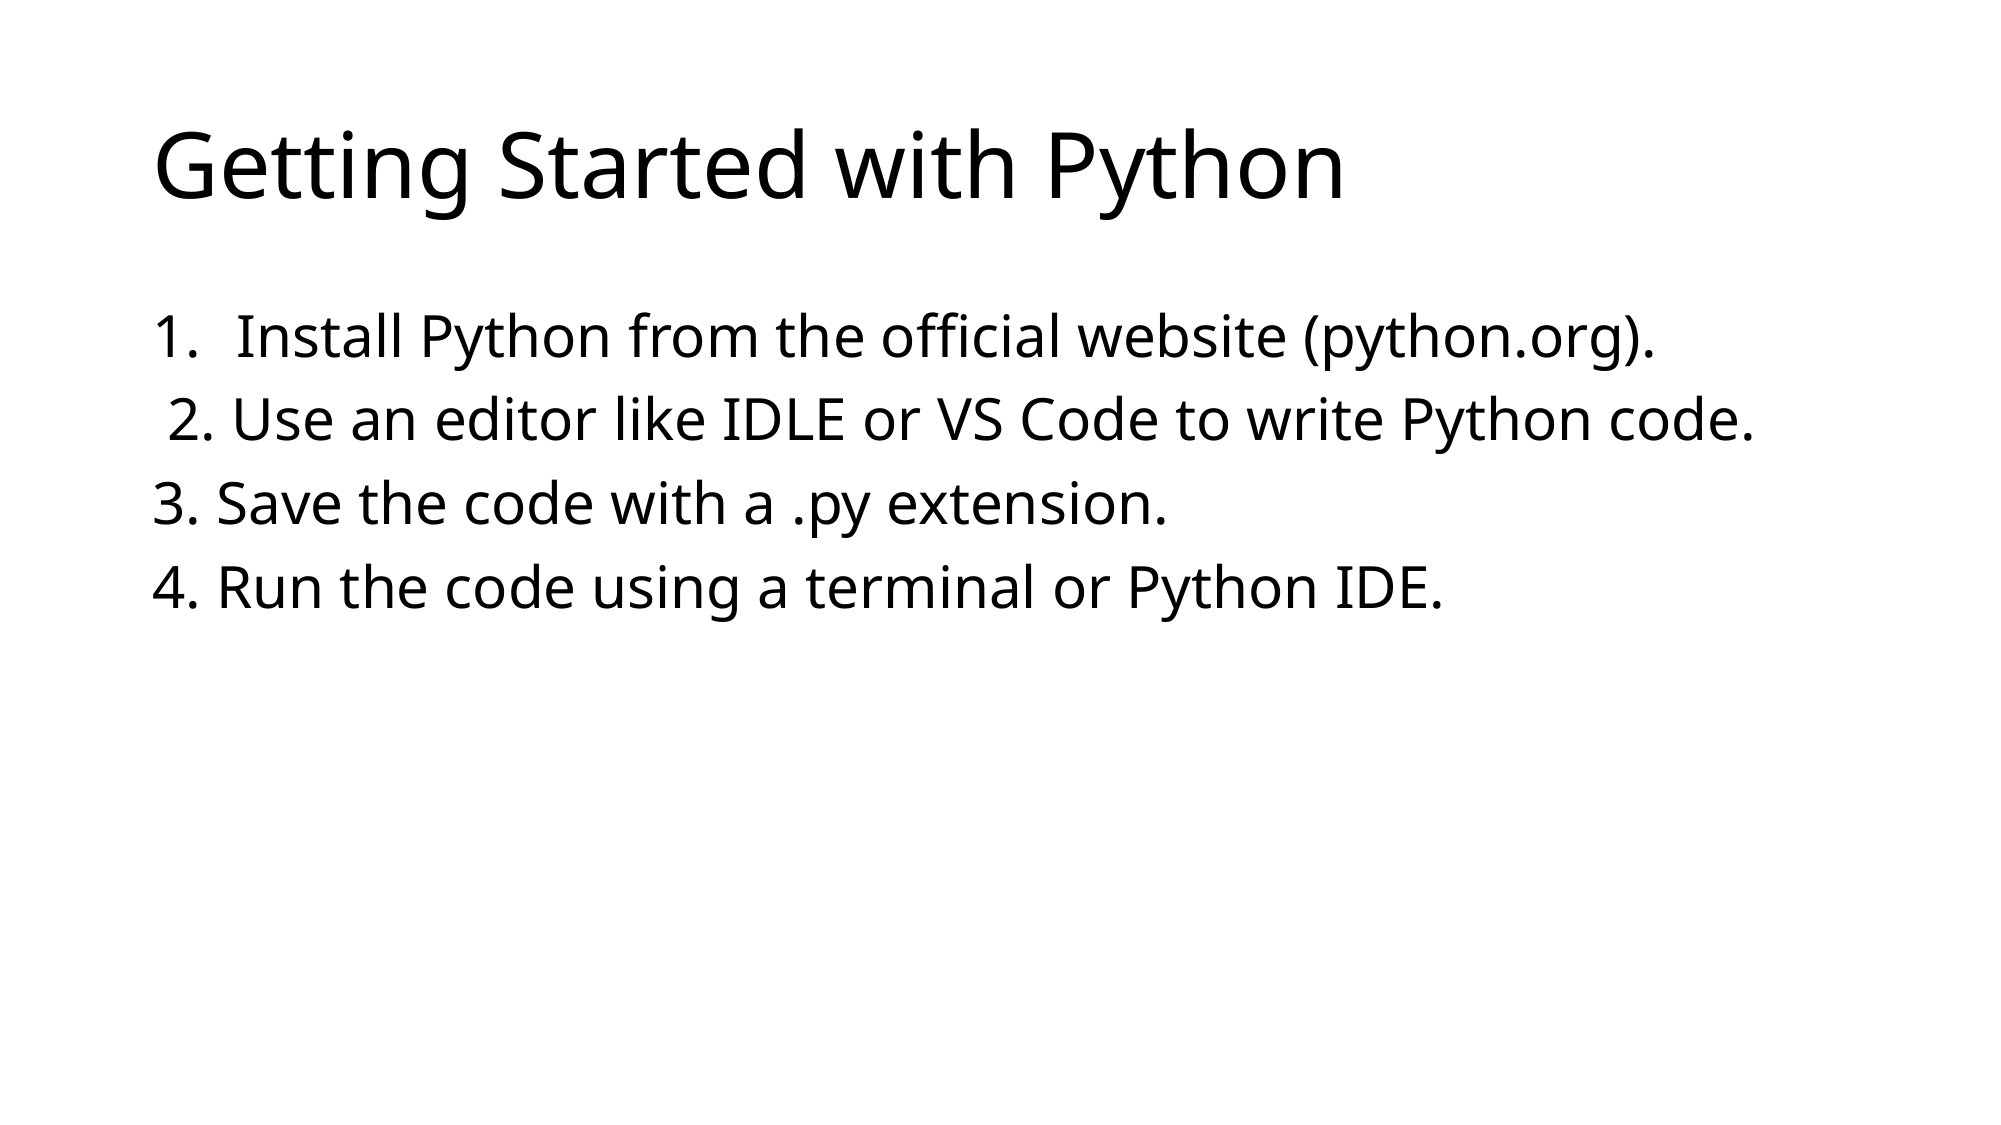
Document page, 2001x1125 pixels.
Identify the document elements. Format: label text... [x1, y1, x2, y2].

list Install Python from the official website (python.org). 2. Use an editor like IDLE or VS Code to write Python code. 3. Save the code with a .py extension. 4. Run the code using a terminal or Python IDE. [137, 299, 1863, 1014]
title Getting Started with Python [137, 59, 1863, 278]
